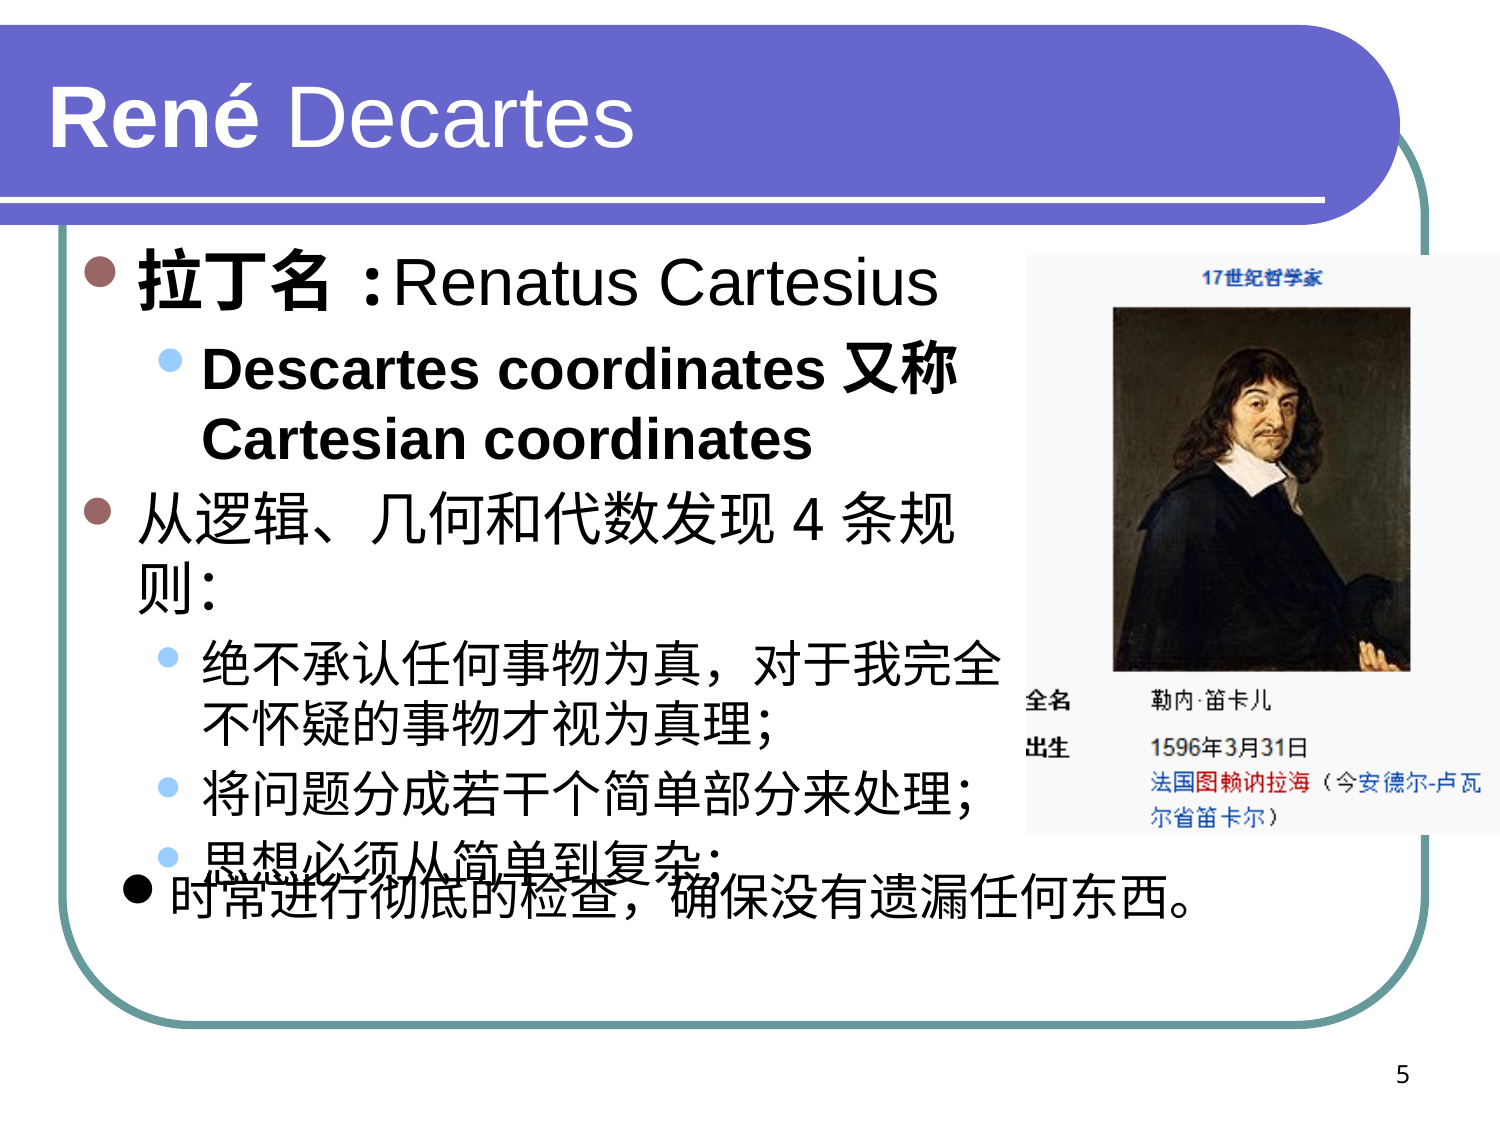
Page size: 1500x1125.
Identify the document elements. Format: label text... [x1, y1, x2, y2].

list 拉丁名:Renatus Cartesius Descartes coordinates又称Cartesian coordinates 从逻辑、几何和代数发现4条规则： 绝不承认任何事物为真，对于我完全不怀疑的事物才视为真理； 将问题分成若干个简单部分来处理； 思想必须从简单到复杂； [64, 231, 1058, 857]
picture [1025, 255, 1500, 835]
title René Decartes [31, 37, 1348, 188]
slide_number 5 [1074, 1024, 1426, 1101]
text_box 时常进行彻底的检查，确保没有遗漏任何东西。 [64, 857, 1447, 933]
